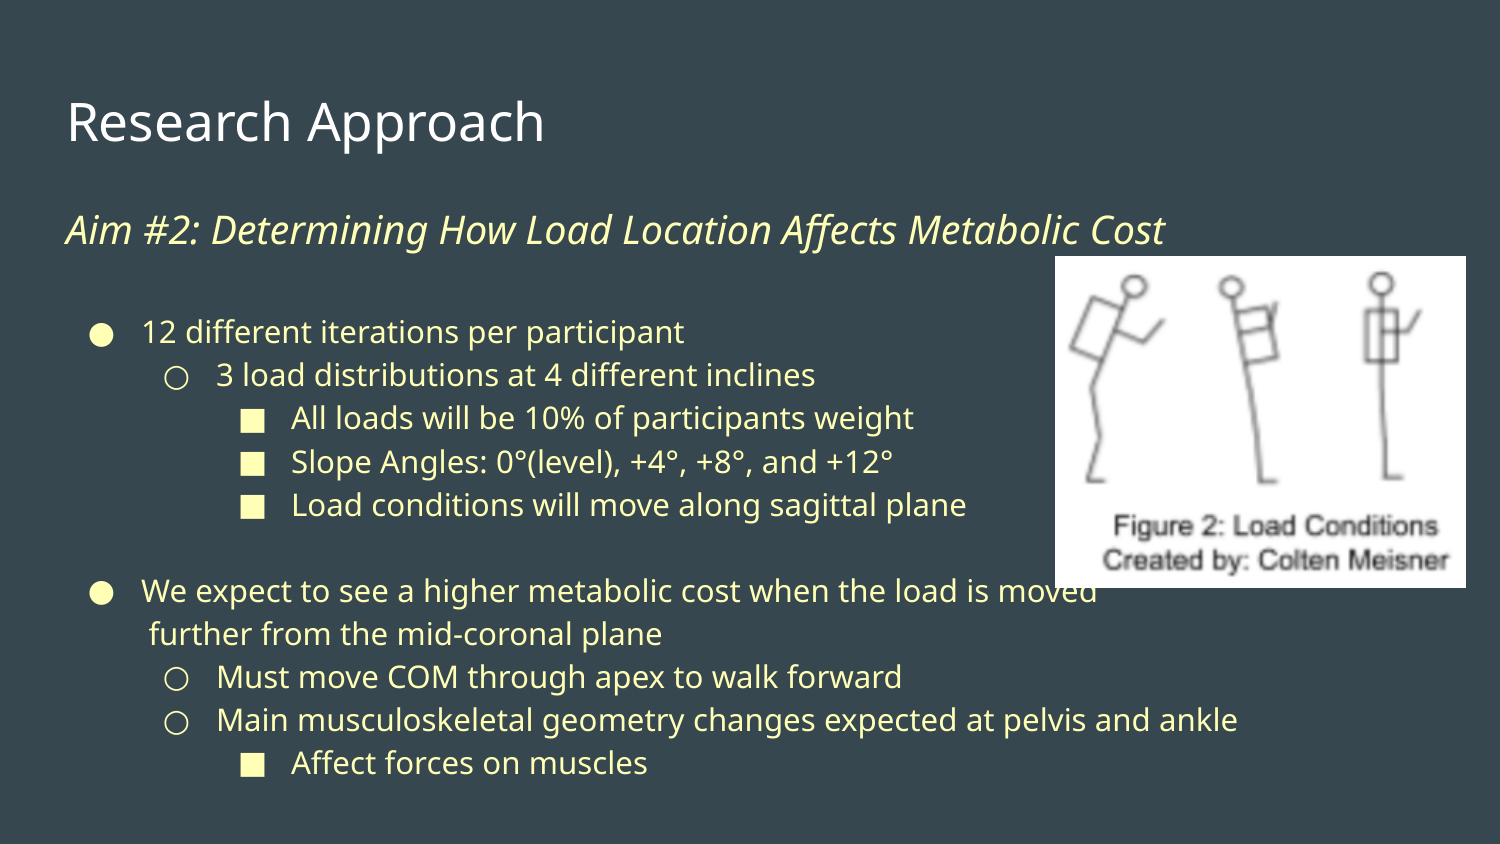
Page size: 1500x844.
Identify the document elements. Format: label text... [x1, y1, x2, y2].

picture [1054, 255, 1467, 588]
title Research Approach [51, 72, 1449, 167]
list Aim #2: Determining How Load Location Affects Metabolic Cost 12 different iterations per participant 3 load distributions at 4 different inclines All loads will be 10% of participants weight Slope Angles: 0°(level), +4°, +8°, and +12° Load conditions will move along sagittal plane We expect to see a higher metabolic cost when the load is moved further from the mid-coronal plane Must move COM through apex to walk forward Main musculoskeletal geometry changes expected at pelvis and ankle Affect forces on muscles [51, 183, 1449, 815]
